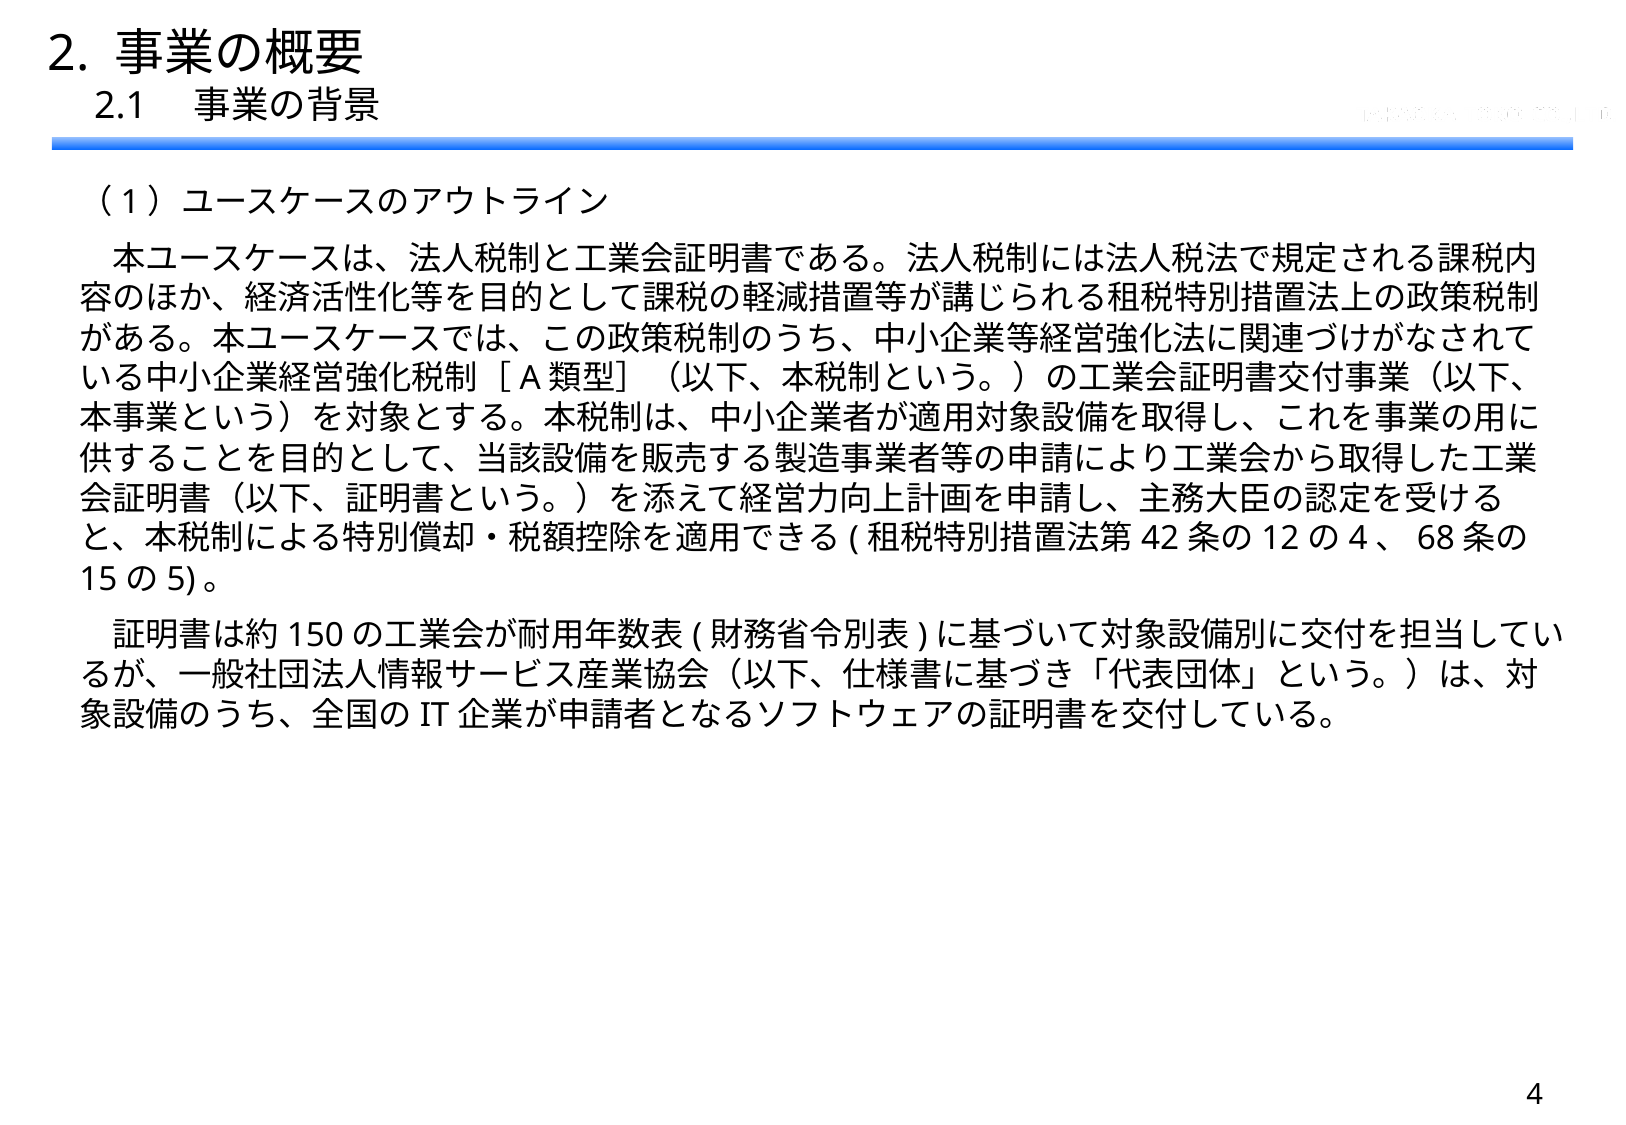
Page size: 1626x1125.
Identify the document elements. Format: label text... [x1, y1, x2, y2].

text_box （1）ユースケースのアウトライン 本ユースケースは、法人税制と工業会証明書である。法人税制には法人税法で規定される課税内容のほか、経済活性化等を目的として課税の軽減措置等が講じられる租税特別措置法上の政策税制がある。本ユースケースでは、この政策税制のうち、中小企業等経営強化法に関連づけがなされている中小企業経営強化税制［A類型］（以下、本税制という。）の工業会証明書交付事業（以下、本事業という）を対象とする。本税制は、中小企業者が適用対象設備を取得し、これを事業の用に供することを目的として、当該設備を販売する製造事業者等の申請により工業会から取得した工業会証明書（以下、証明書という。）を添えて経営力向上計画を申請し、主務大臣の認定を受けると、本税制による特別償却・税額控除を適用できる(租税特別措置法第42条の12の4、68条の15の5)。 証明書は約150の工業会が耐用年数表(財務省令別表)に基づいて対象設備別に交付を担当しているが、一般社団法人情報サービス産業協会（以下、仕様書に基づき「代表団体」という。）は、対象設備のうち、全国のIT企業が申請者となるソフトウェアの証明書を交付している。 [64, 172, 1581, 741]
picture [1356, 100, 1616, 130]
slide_number 3 [1178, 1058, 1558, 1119]
text_box 2. 事業の概要 2.1 事業の背景 [32, 20, 1486, 127]
